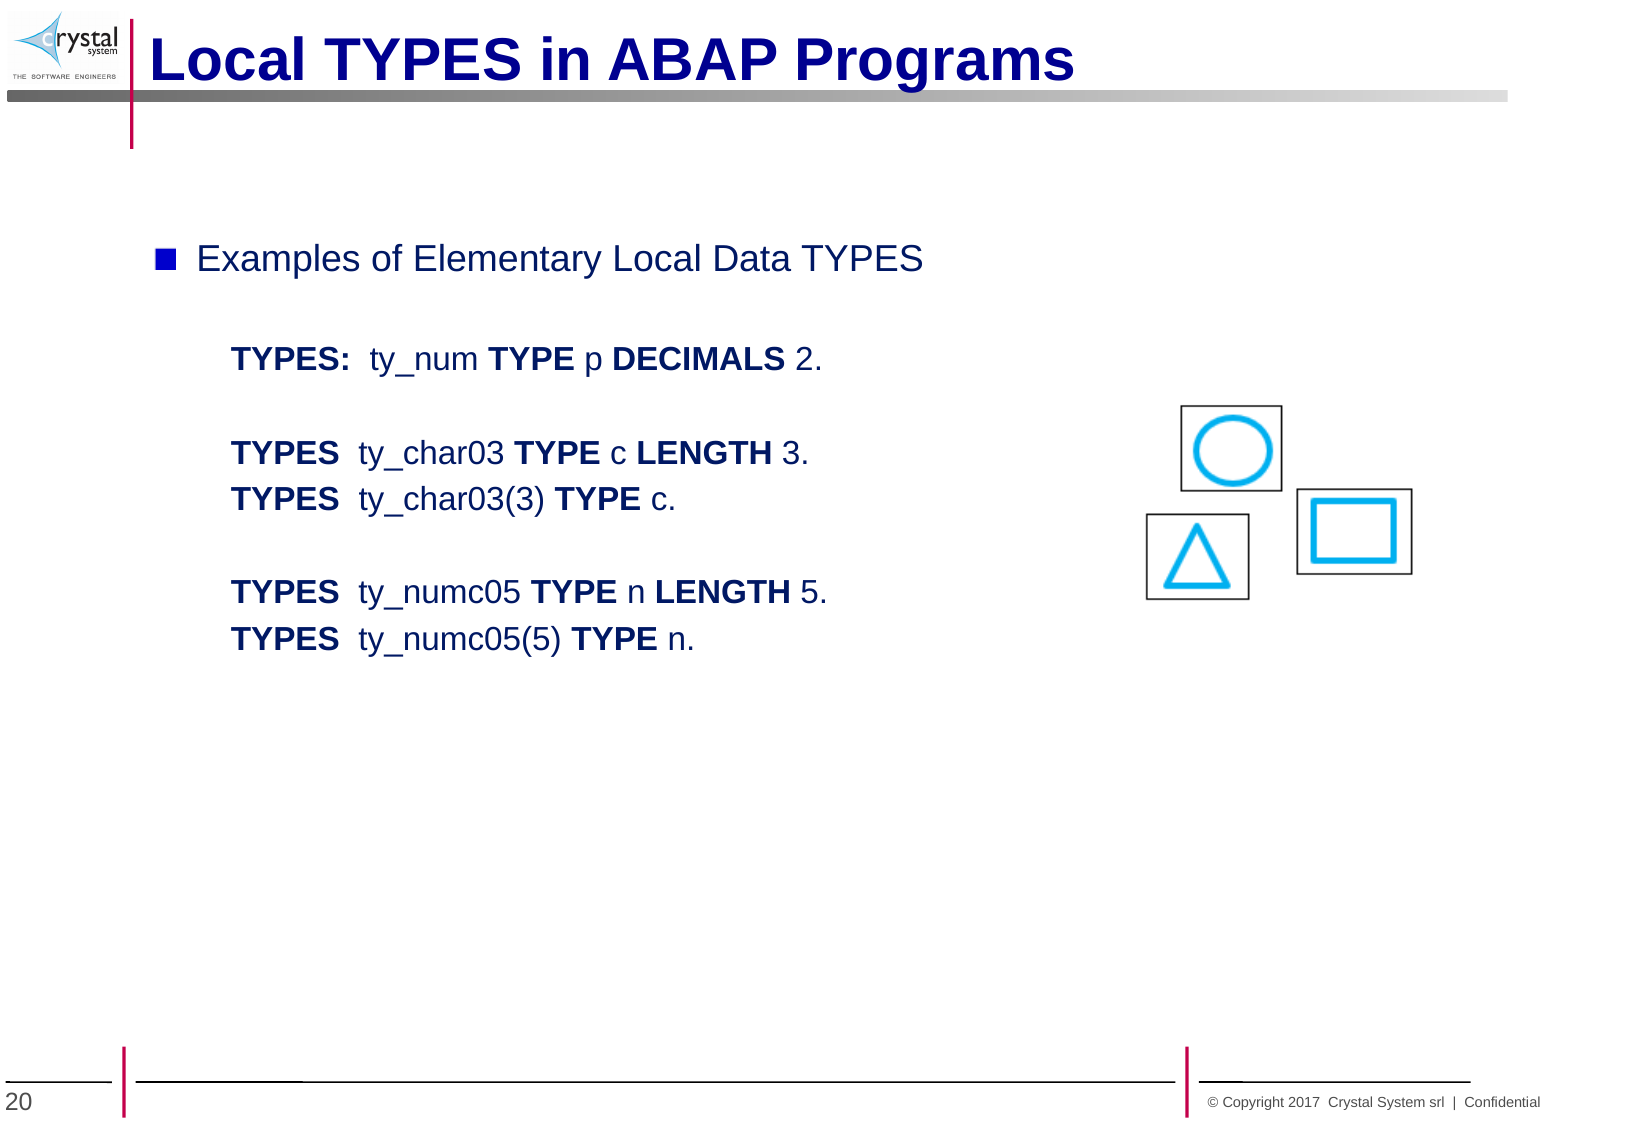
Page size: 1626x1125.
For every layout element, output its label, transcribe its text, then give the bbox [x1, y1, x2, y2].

picture [1115, 371, 1419, 630]
picture [7, 11, 125, 84]
title Local TYPES in ABAP Programs [134, 12, 1610, 96]
picture [149, 242, 176, 270]
list Examples of Elementary Local Data TYPES TYPES: ty_num TYPE p DECIMALS 2. TYPES ty_char03 TYPE c LENGTH 3. TYPES ty_char03(3) TYPE c. TYPES ty_numc05 TYPE n LENGTH 5. TYPES ty_numc05(5) TYPE n. [134, 225, 1610, 1083]
